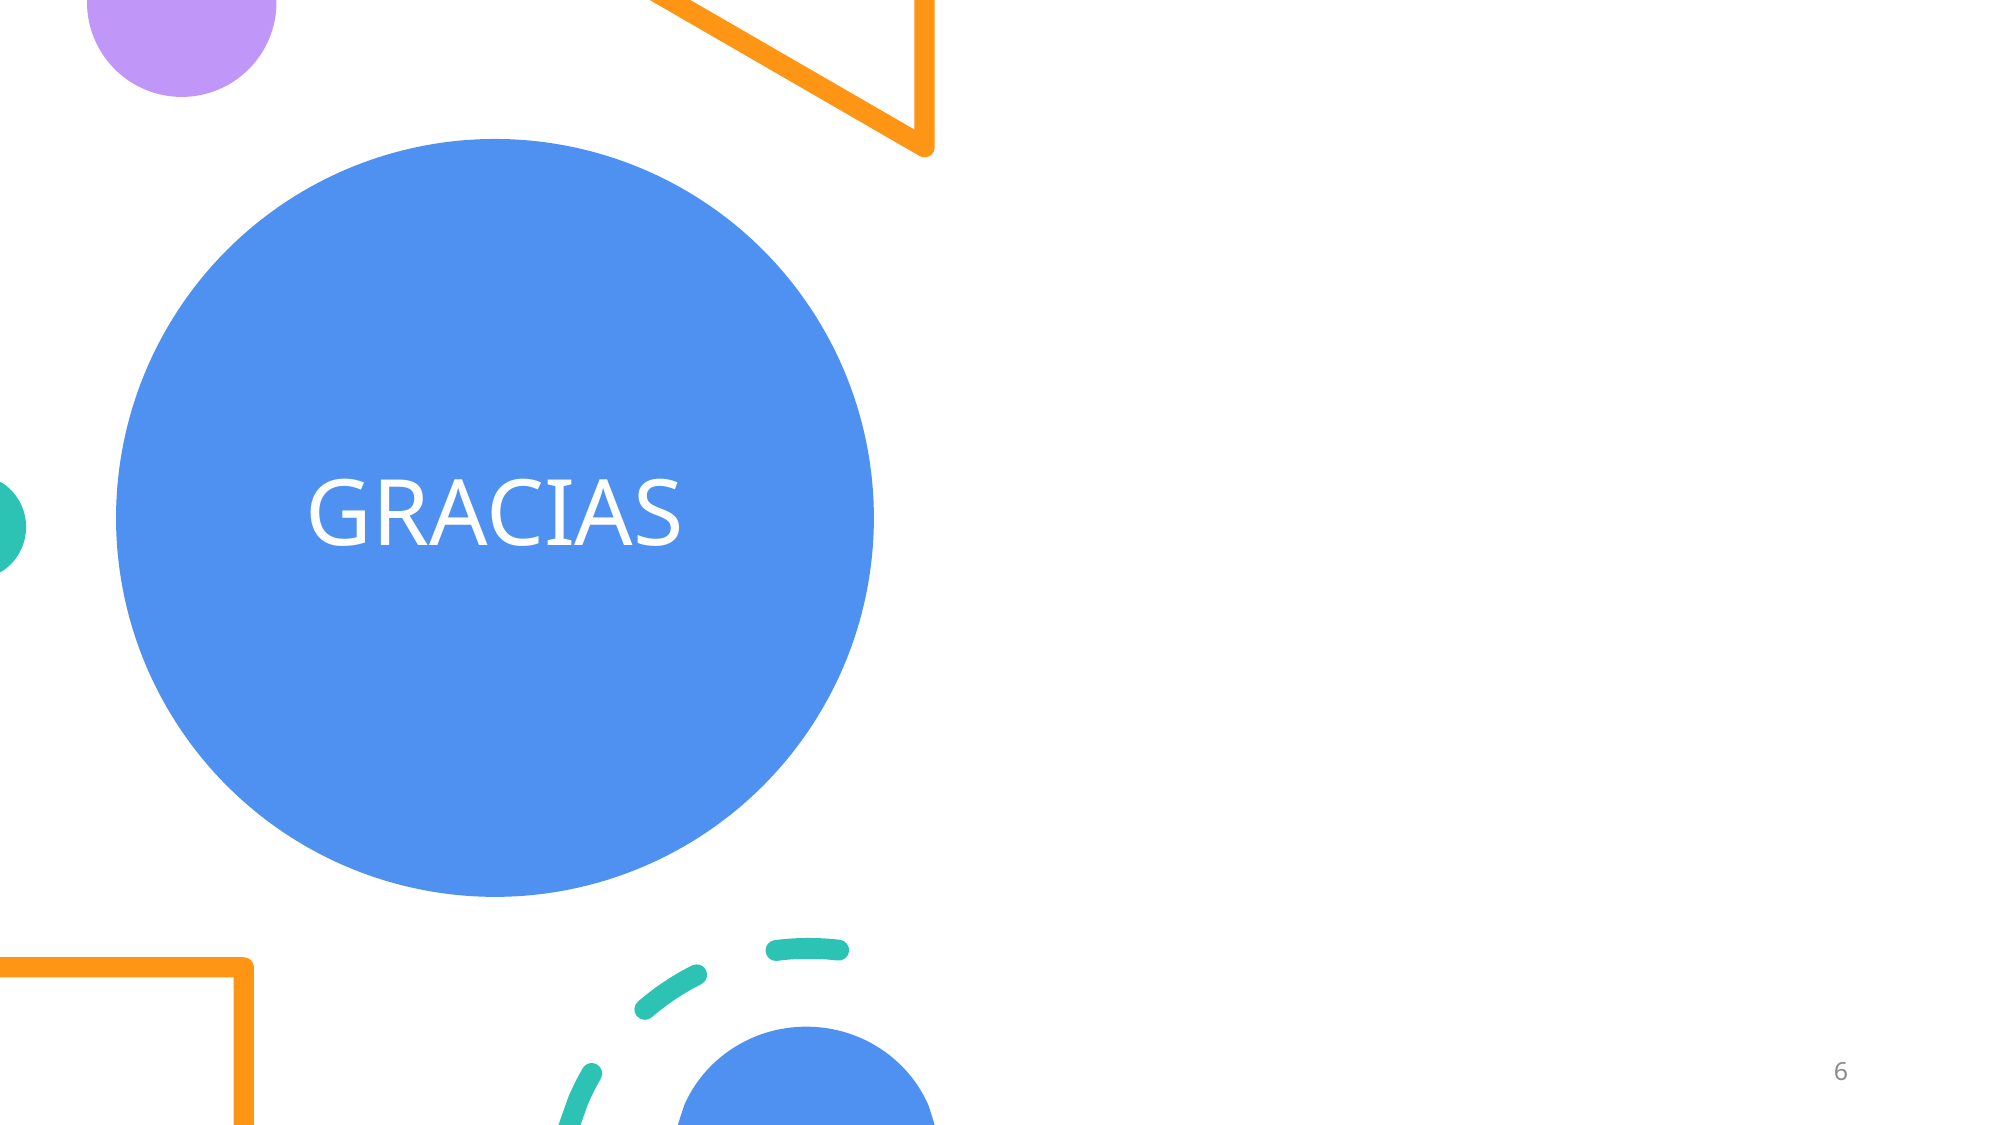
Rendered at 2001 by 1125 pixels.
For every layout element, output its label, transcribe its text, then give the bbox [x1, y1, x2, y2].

slide_number 6 [1723, 1042, 1863, 1103]
title GRACIAS [116, 136, 874, 896]
